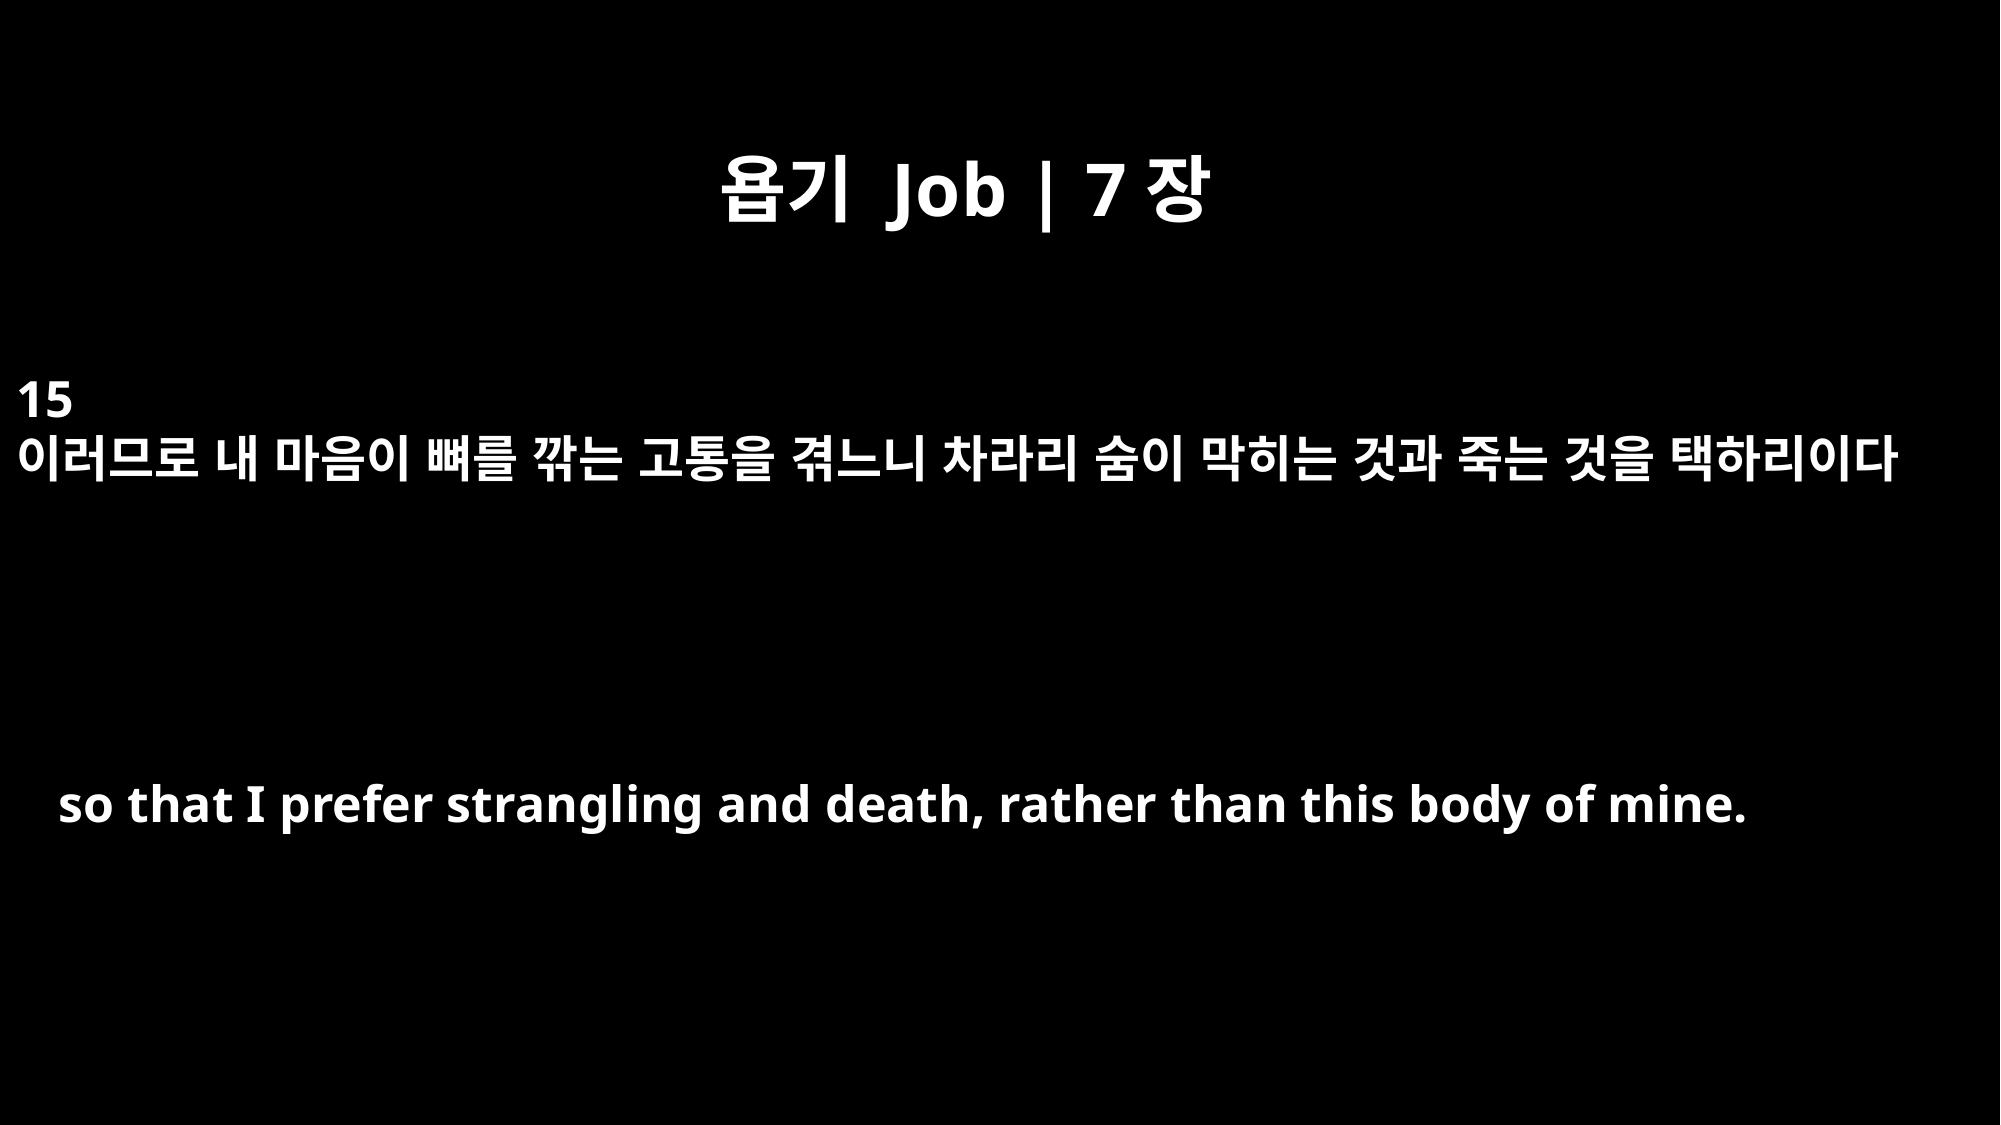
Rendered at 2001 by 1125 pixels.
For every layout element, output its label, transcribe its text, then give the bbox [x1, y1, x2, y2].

text_box so that I prefer strangling and death, rather than this body of mine. [44, 764, 1764, 840]
text_box 욥기 Job | 7장 [704, 136, 1228, 239]
text_box 15 이러므로 내 마음이 뼈를 깎는 고통을 겪느니 차라리 숨이 막히는 것과 죽는 것을 택하리이다 [1, 359, 1916, 495]
